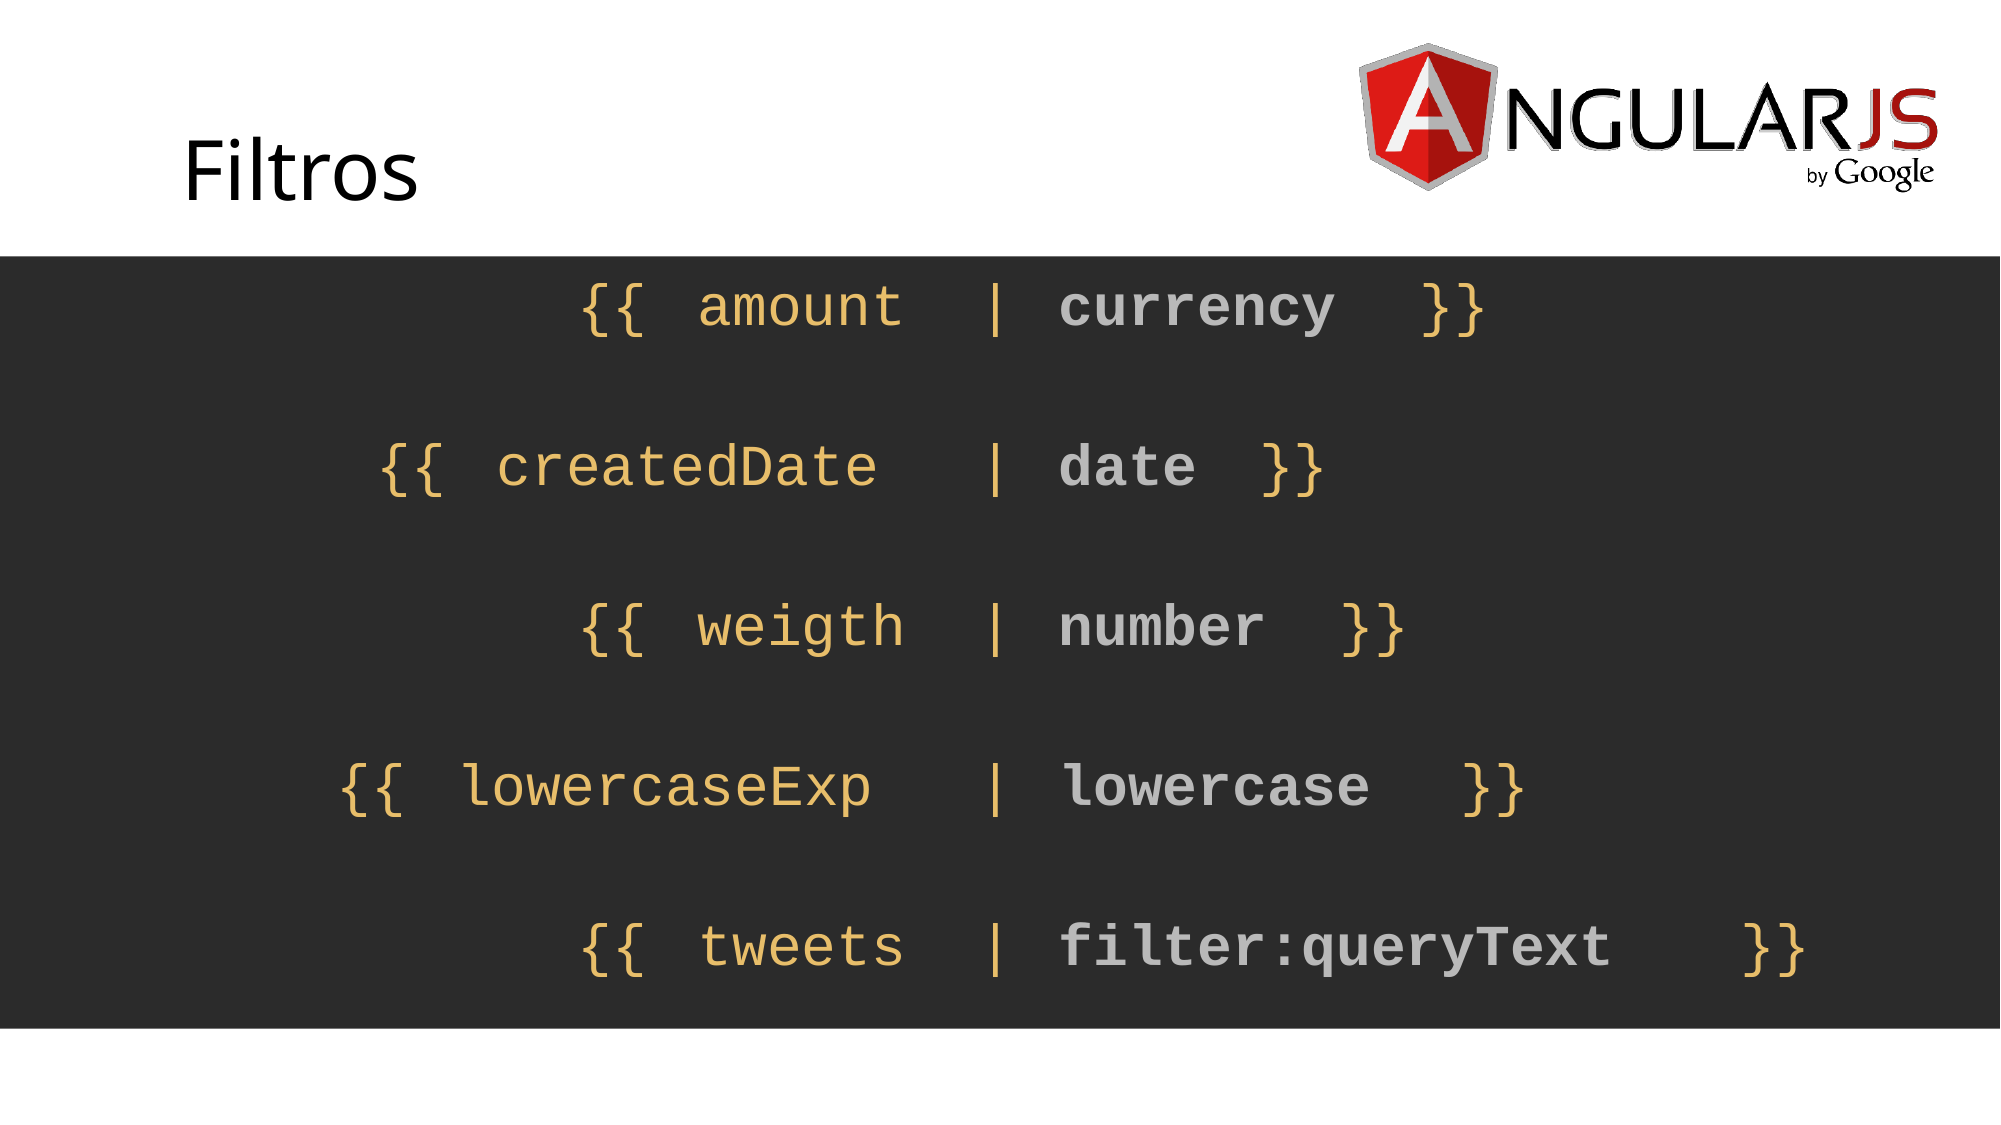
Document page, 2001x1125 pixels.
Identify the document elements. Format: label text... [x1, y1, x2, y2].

text_box tweets [695, 928, 951, 1000]
text_box [1355, 39, 1940, 195]
text_box createdDate [494, 448, 951, 520]
text_box }} [1337, 608, 1432, 680]
text_box number [1056, 608, 1312, 680]
text_box lowercaseExp [454, 768, 951, 840]
text_box lowercase [1056, 768, 1432, 840]
text_box {{ [334, 768, 429, 840]
text_box {{ [575, 928, 670, 1000]
text_box | [976, 768, 1031, 840]
text_box }} [1457, 768, 1553, 840]
text_box }} [1257, 448, 1352, 520]
text_box | [976, 608, 1031, 680]
text_box | [976, 448, 1031, 520]
text_box weigth [695, 608, 951, 680]
text_box }} [1738, 928, 1834, 1000]
text_box | [976, 928, 1031, 1000]
text_box [0, 256, 2000, 1029]
text_box amount [695, 288, 951, 360]
text_box {{ [575, 288, 670, 360]
text_box {{ [374, 448, 469, 520]
text_box | [976, 288, 1031, 360]
text_box date [1056, 448, 1232, 520]
text_box Filtros [179, 113, 1150, 202]
text_box currency [1056, 288, 1392, 360]
text_box {{ [575, 608, 670, 680]
text_box filter:queryText [1056, 928, 1713, 1000]
text_box }} [1417, 288, 1513, 360]
